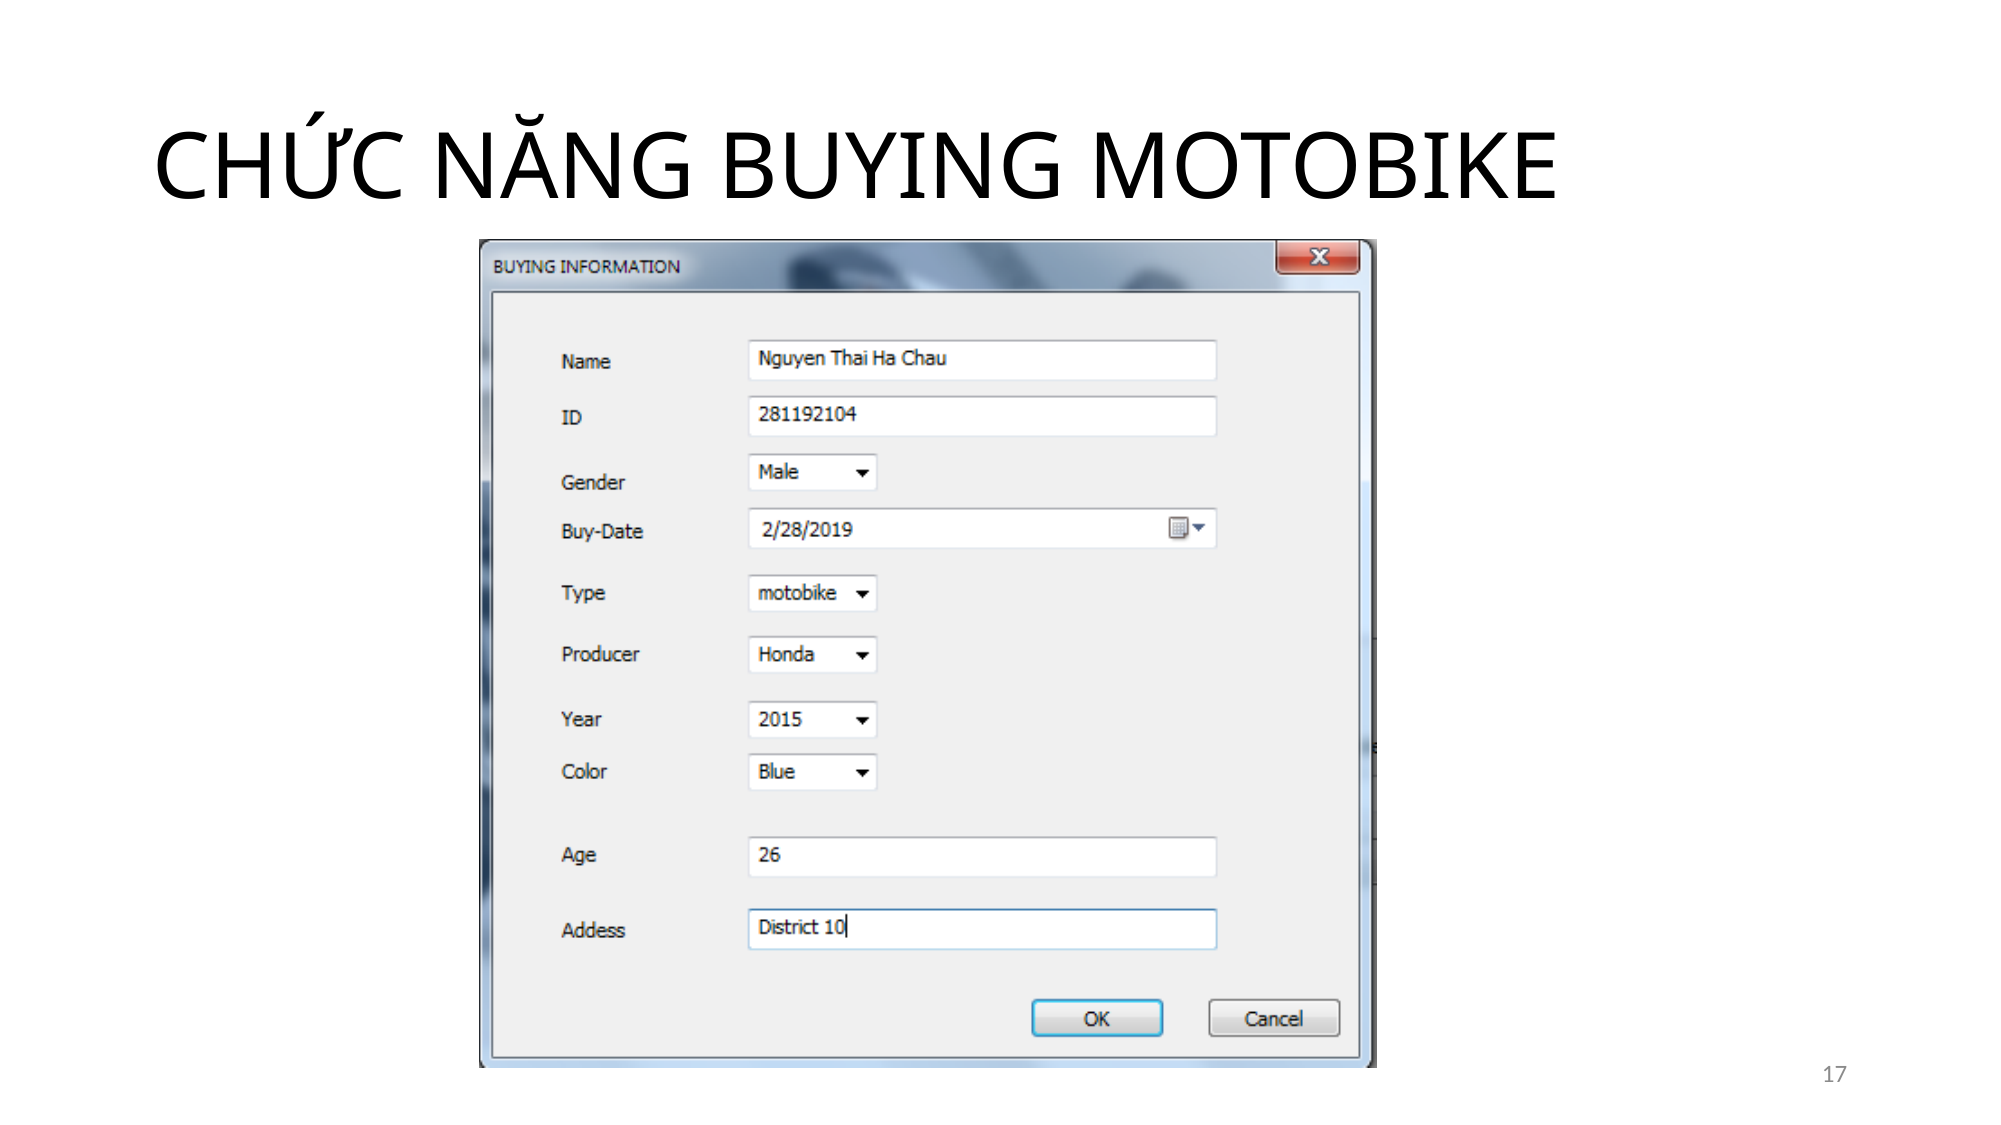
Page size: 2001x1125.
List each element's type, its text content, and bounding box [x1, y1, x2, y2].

title CHỨC NĂNG BUYING MOTOBIKE [137, 59, 1863, 278]
slide_number 17 [1412, 1042, 1863, 1103]
picture [479, 239, 1377, 1068]
